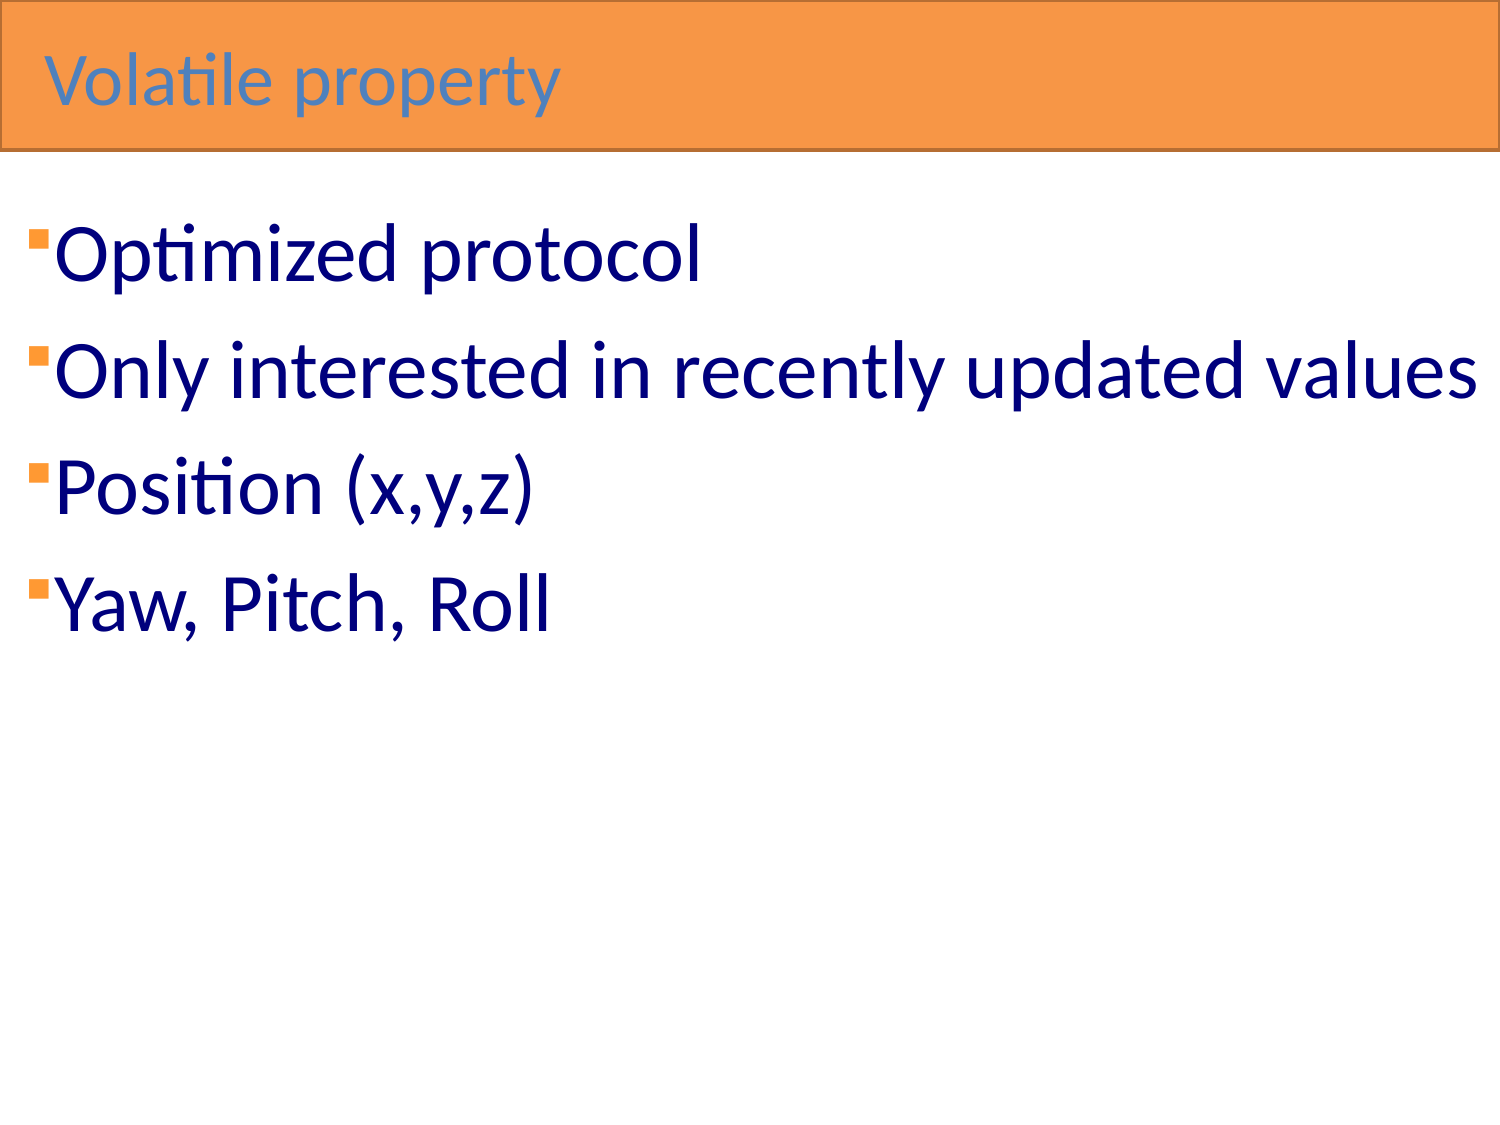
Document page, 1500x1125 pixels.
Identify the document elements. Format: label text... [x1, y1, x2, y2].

text_box Optimized protocol Only interested in recently updated values Position (x,y,z) Yaw, Pitch, Roll [14, 196, 1500, 681]
text_box Volatile property [29, 21, 1483, 129]
text_box [0, 0, 1500, 150]
